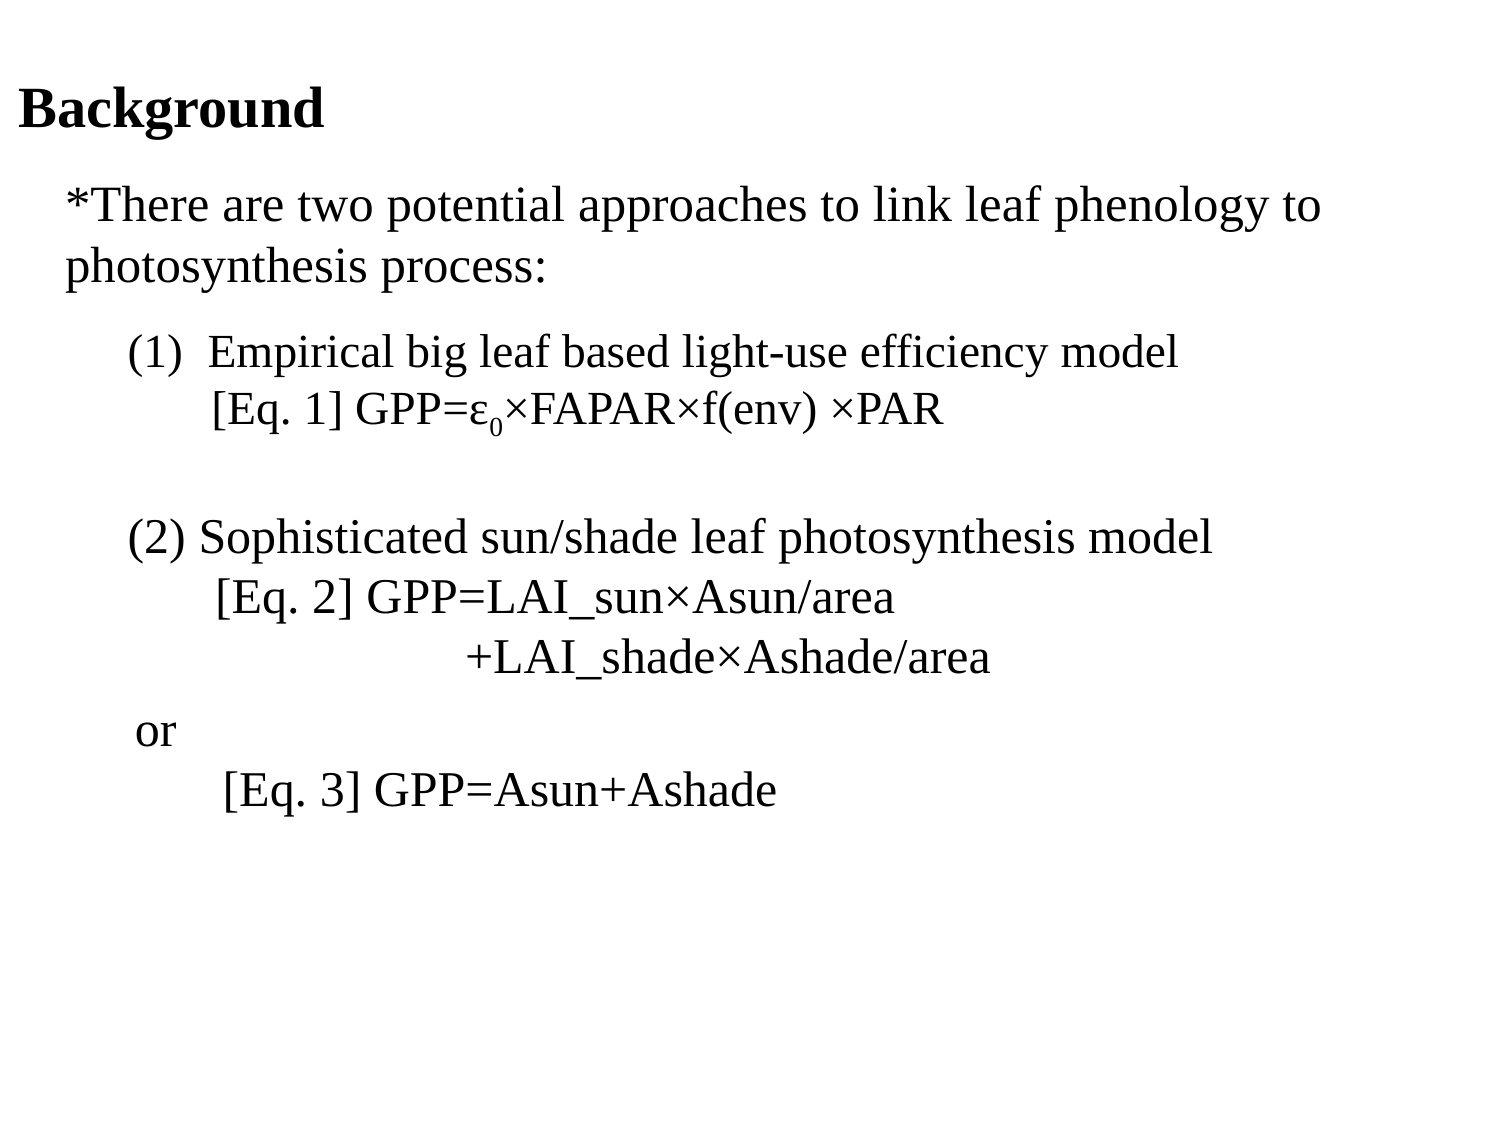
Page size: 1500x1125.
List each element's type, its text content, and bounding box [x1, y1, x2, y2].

title Background [0, 50, 345, 159]
text_box Empirical big leaf based light-use efficiency model [Eq. 1] GPP=ɛ0×FAPAR×f(env) ×PAR [112, 312, 1388, 450]
text_box (2) Sophisticated sun/shade leaf photosynthesis model [Eq. 2] GPP=LAI_sun×Asun/area +LAI_shade×Ashade/area [112, 524, 1388, 663]
text_box *There are two potential approaches to link leaf phenology to photosynthesis process: [49, 162, 1400, 300]
text_box or [Eq. 3] GPP=Asun+Ashade [119, 687, 1395, 825]
